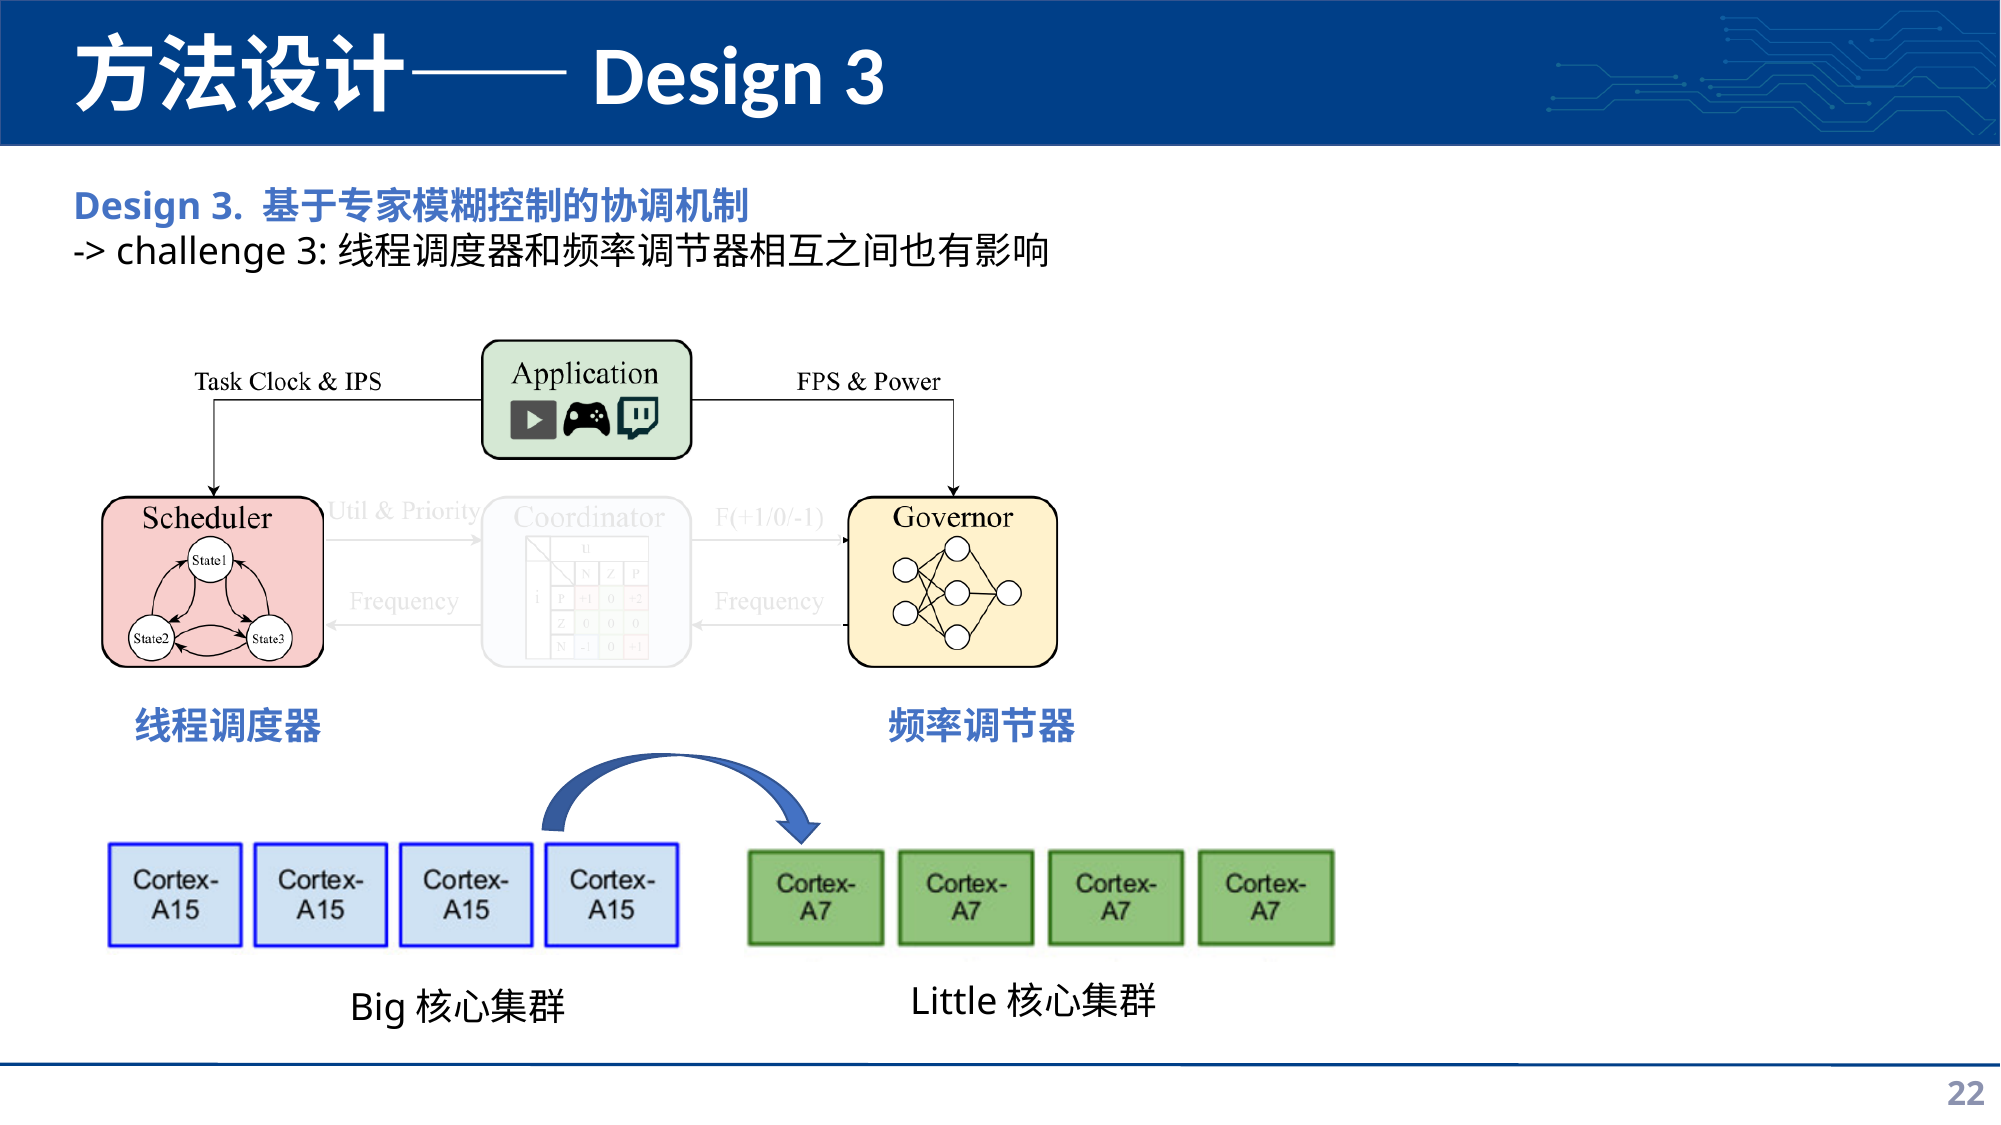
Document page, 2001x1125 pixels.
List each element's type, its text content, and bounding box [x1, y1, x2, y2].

picture [81, 824, 683, 955]
text_box Little核心集群 [895, 969, 1172, 1030]
picture [58, 322, 1070, 694]
text_box 频率调节器 [873, 694, 1091, 755]
text_box Design 3. 基于专家模糊控制的协调机制 -> challenge 3:线程调度器和频率调节器相互之间也有影响 [58, 174, 1634, 280]
slide_number 22 [1550, 1065, 2000, 1125]
text_box Big核心集群 [334, 975, 581, 1035]
text_box 线程调度器 [119, 694, 337, 755]
text_box [542, 753, 822, 833]
picture [744, 833, 1353, 962]
title 方法设计——Design 3 [58, 3, 1938, 153]
